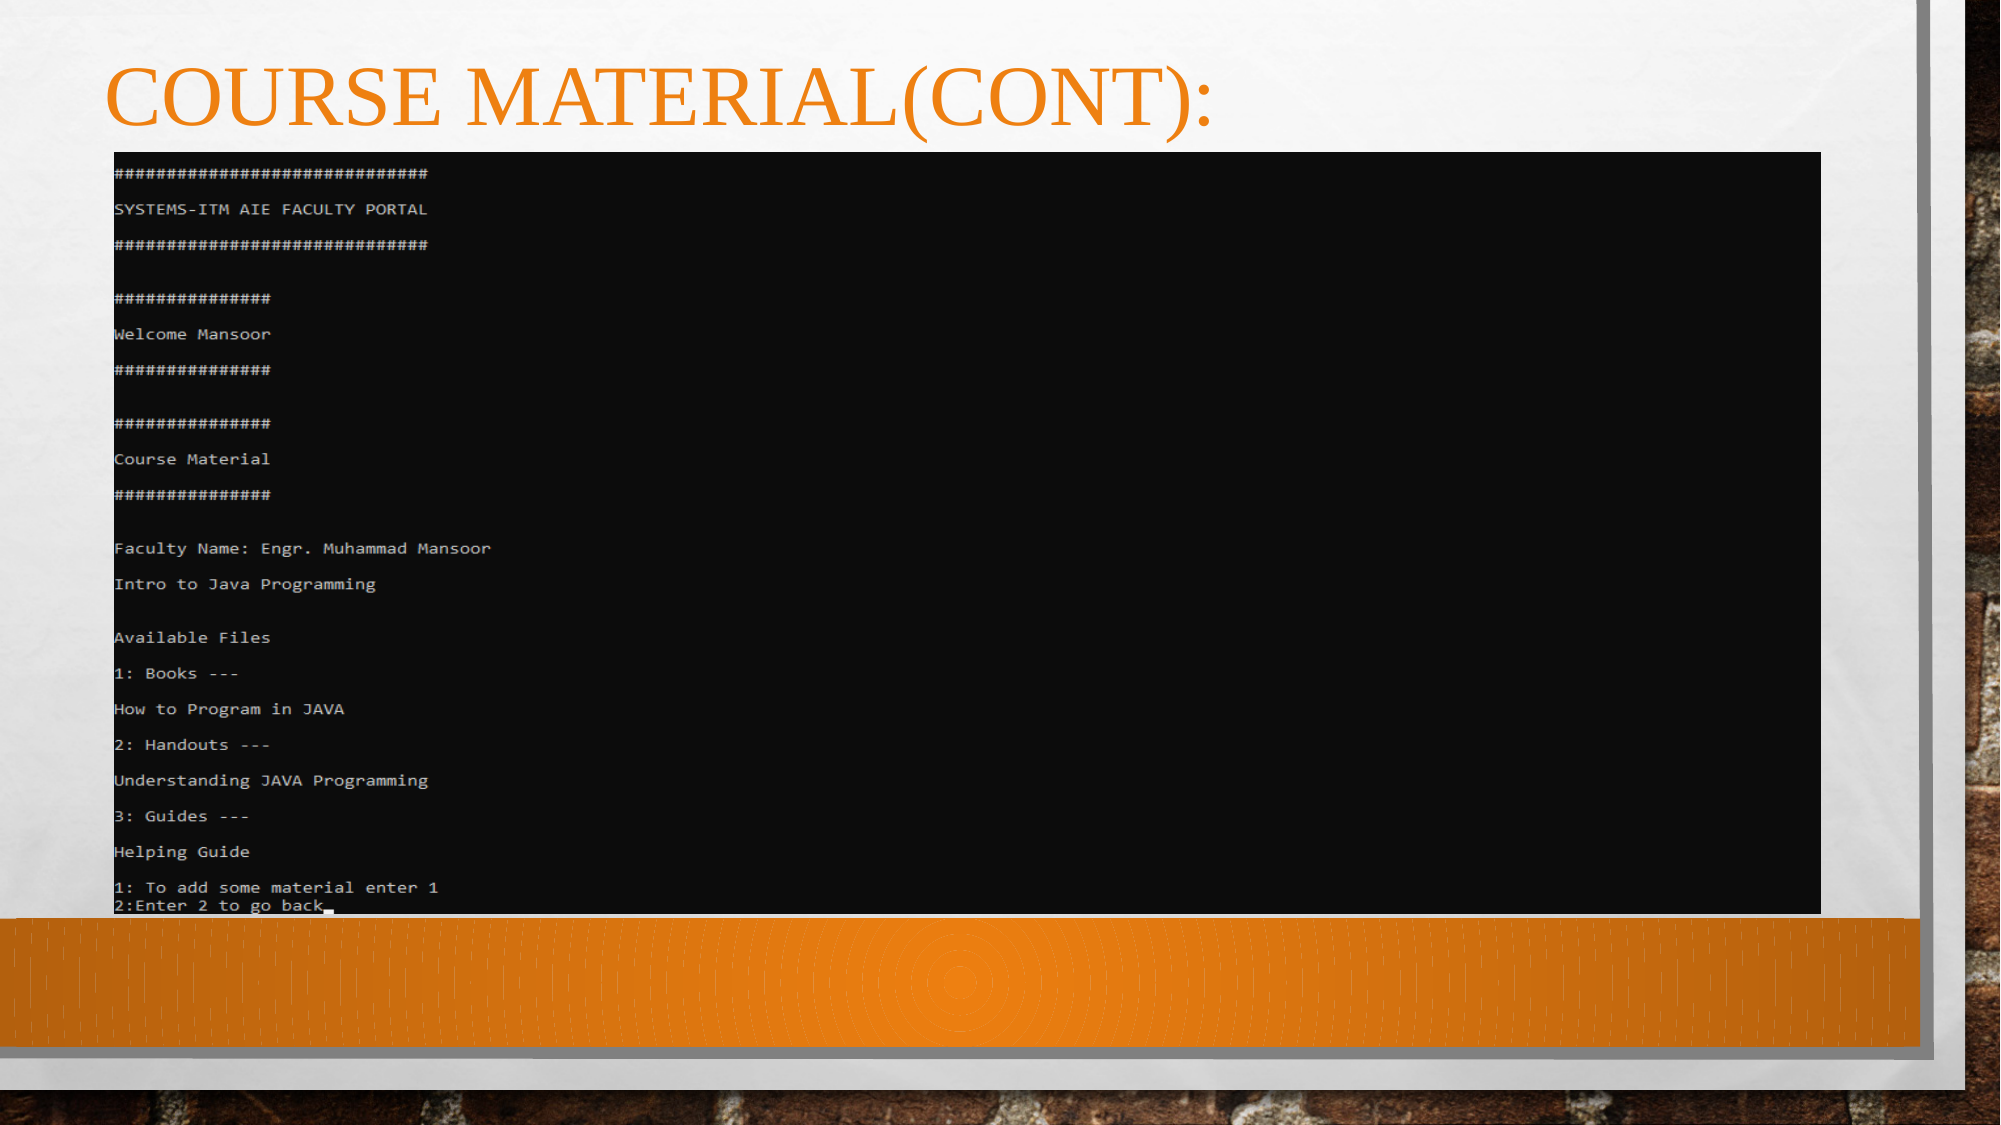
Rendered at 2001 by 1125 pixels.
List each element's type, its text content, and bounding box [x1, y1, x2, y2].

title COURSE MATERIAL(CONT): [89, 43, 1795, 153]
picture [0, 0, 2000, 1125]
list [114, 152, 1821, 915]
